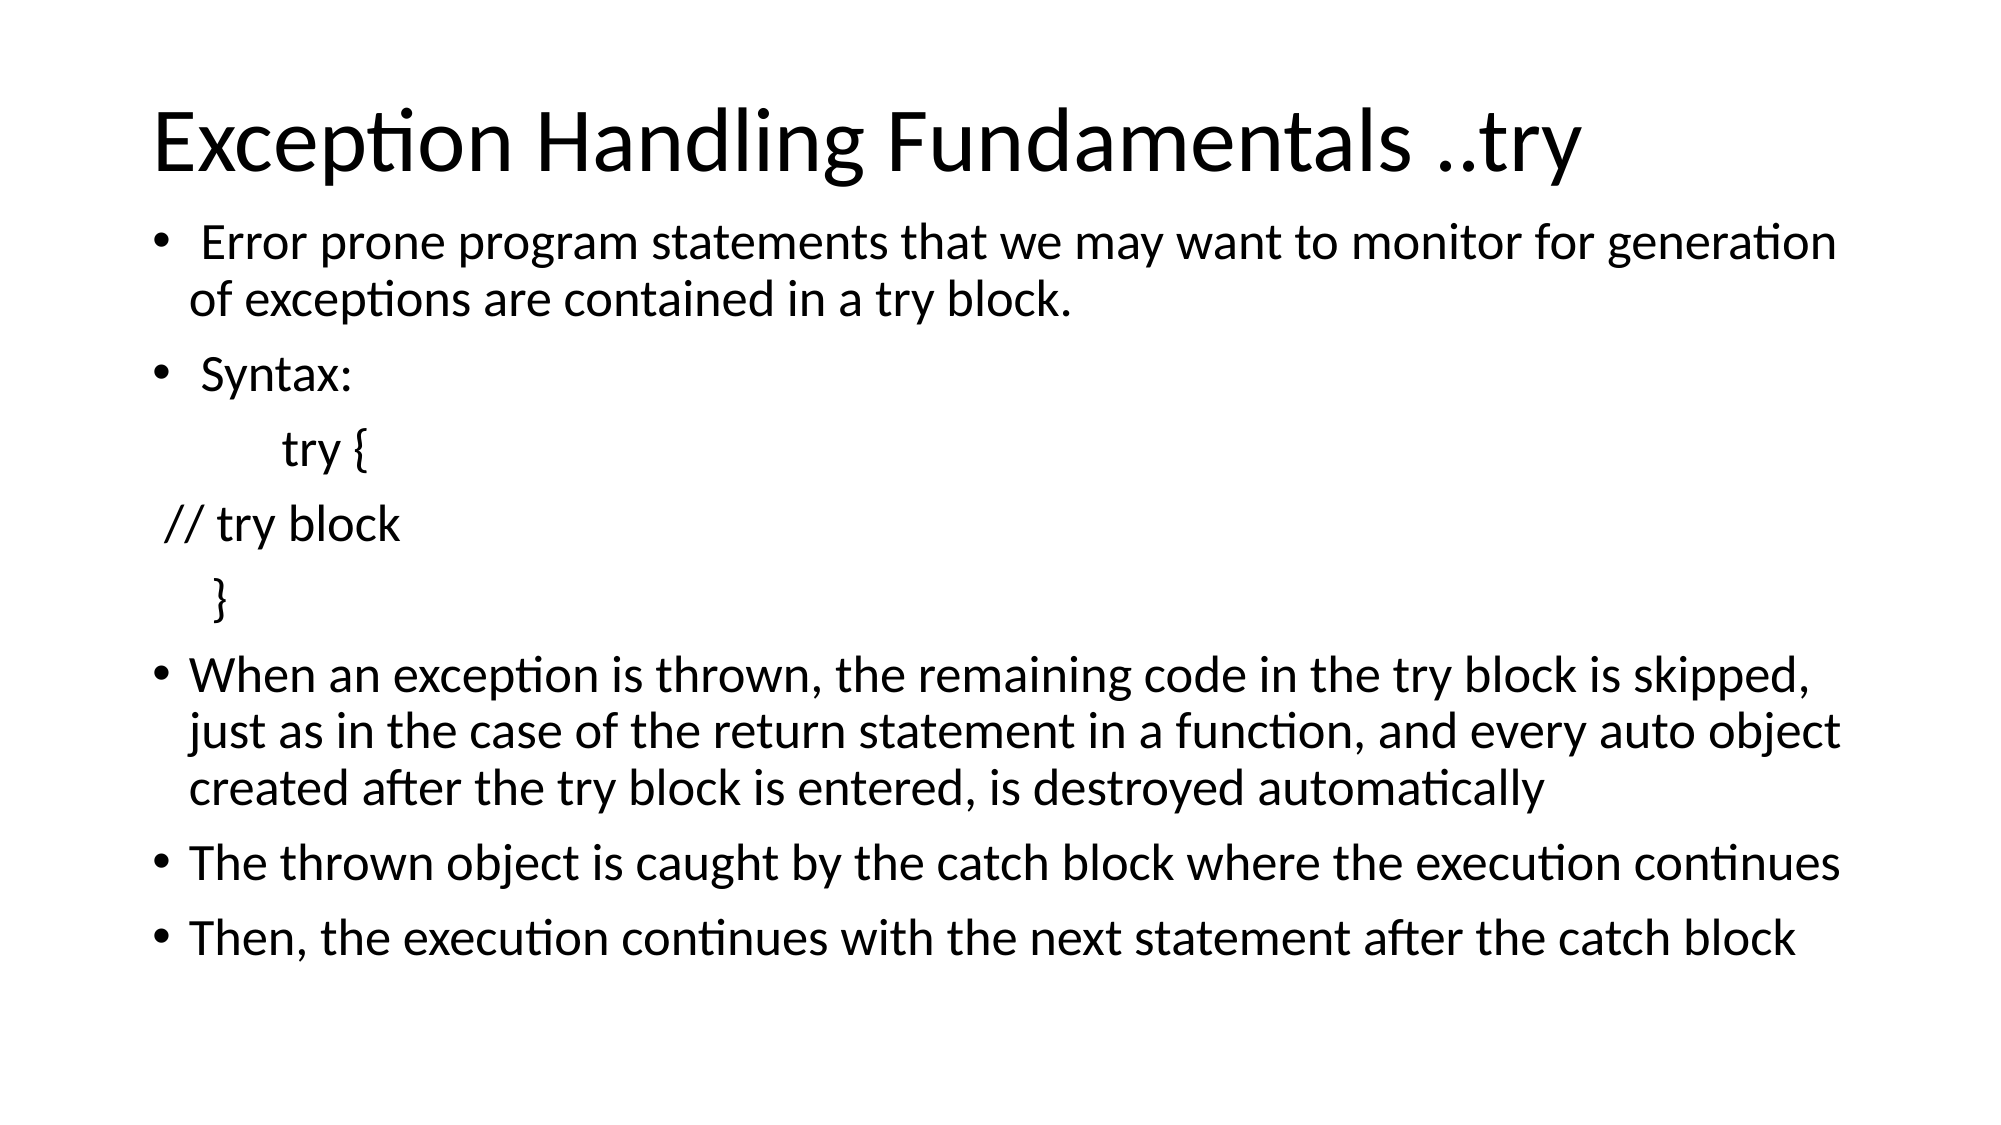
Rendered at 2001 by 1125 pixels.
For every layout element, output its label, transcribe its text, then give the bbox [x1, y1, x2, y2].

list Error prone program statements that we may want to monitor for generation of exceptions are contained in a try block. Syntax: try { // try block } When an exception is thrown, the remaining code in the try block is skipped, just as in the case of the return statement in a function, and every auto object created after the try block is entered, is destroyed automatically The thrown object is caught by the catch block where the execution continues Then, the execution continues with the next statement after the catch block [137, 206, 1863, 1014]
title Exception Handling Fundamentals ..try [137, 59, 1863, 206]
